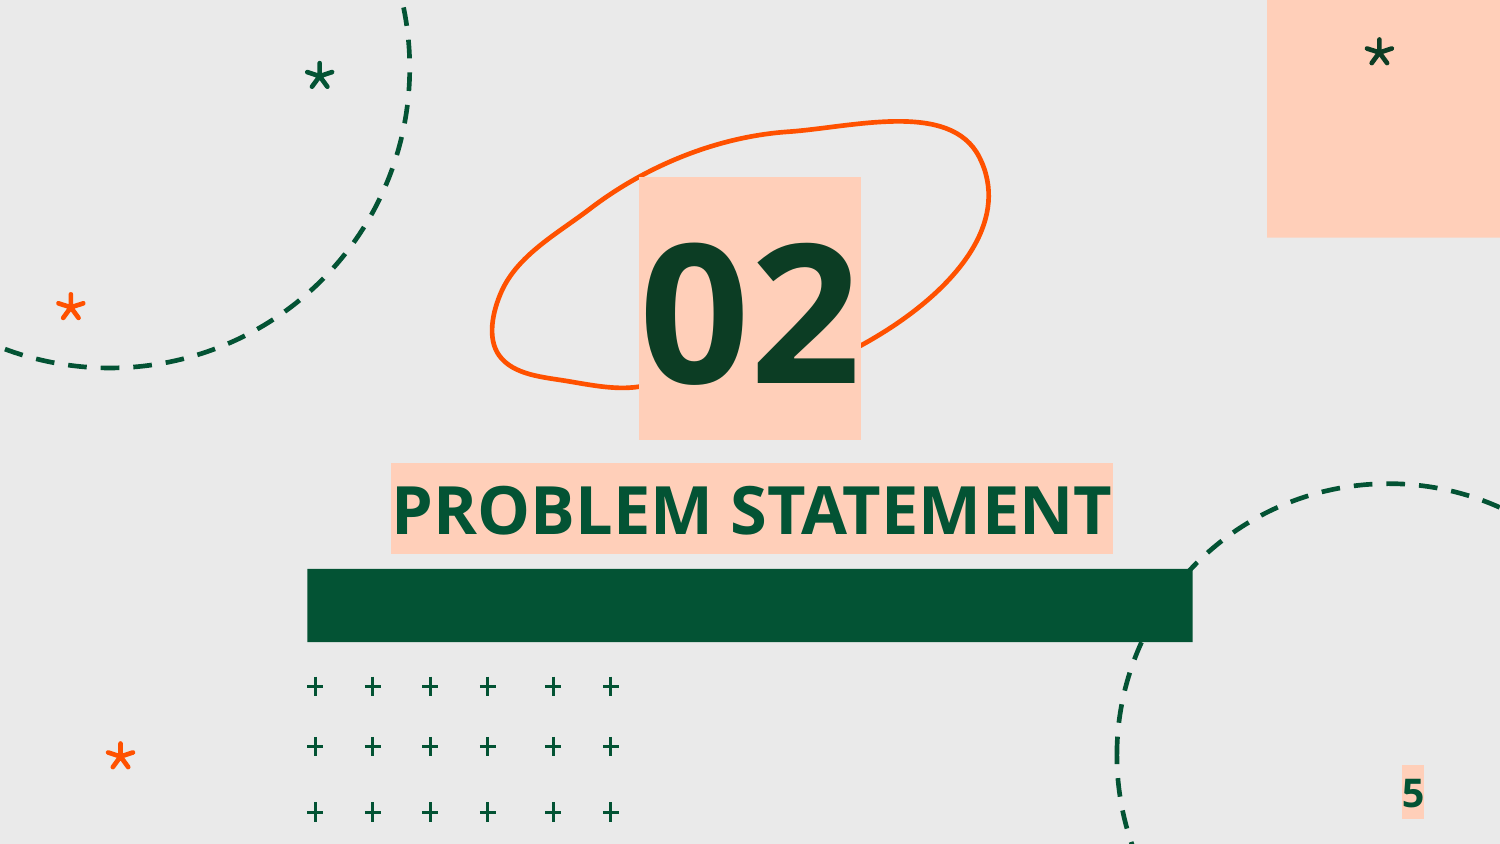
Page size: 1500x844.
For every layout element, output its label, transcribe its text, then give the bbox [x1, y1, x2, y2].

title PROBLEM STATEMENT [191, 432, 1313, 548]
text_box [600, 121, 989, 286]
text_box [0, 0, 410, 368]
subtitle [307, 568, 1193, 643]
text_box [1267, 0, 1500, 238]
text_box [306, 676, 619, 844]
slide_number ‹#› [1356, 771, 1471, 818]
text_box [1116, 483, 1500, 844]
text_box [492, 232, 557, 380]
title 02 [557, 201, 943, 411]
